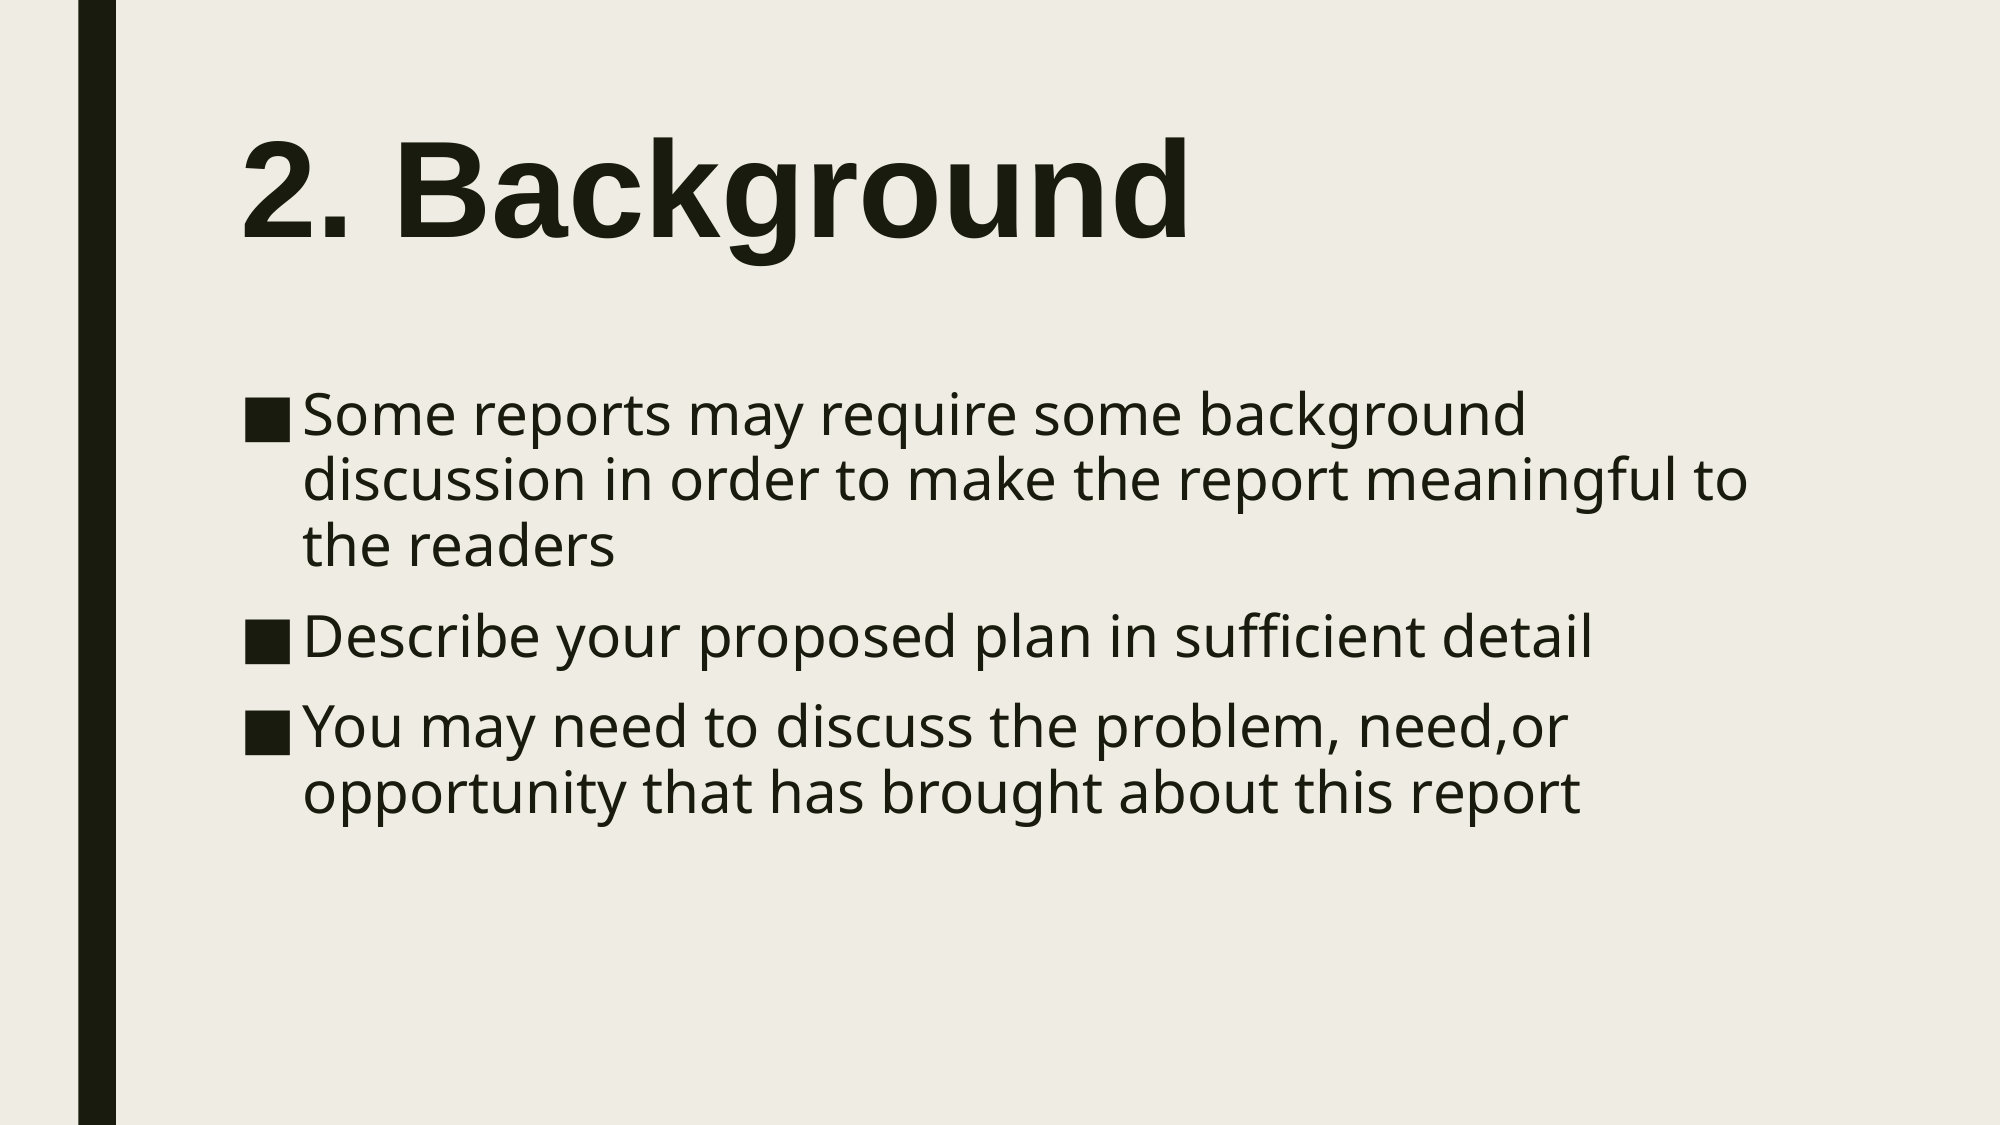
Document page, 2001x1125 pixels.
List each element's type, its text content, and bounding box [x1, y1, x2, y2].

title 2. Background [225, 112, 1800, 357]
list Some reports may require some background discussion in order to make the report meaningful to the readers Describe your proposed plan in sufficient detail You may need to discuss the problem, need,or opportunity that has brought about this report [225, 375, 1800, 963]
